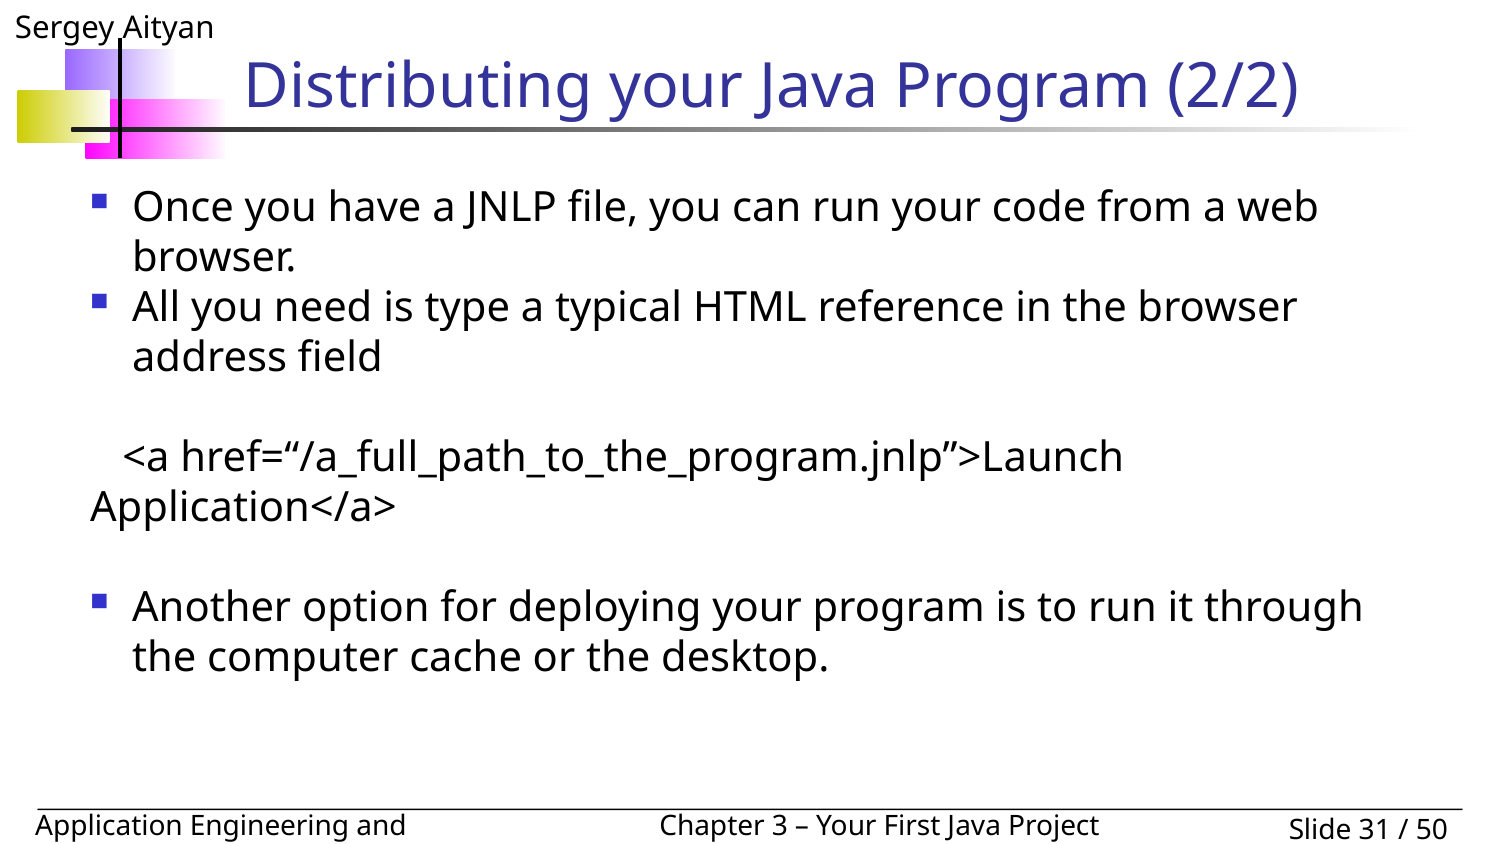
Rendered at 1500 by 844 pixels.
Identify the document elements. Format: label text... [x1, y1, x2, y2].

title Distributing your Java Program (2/2) [228, 46, 1332, 128]
list Once you have a JNLP file, you can run your code from a web browser. All you need is type a typical HTML reference in the browser address field <a href=“/a_full_path_to_the_program.jnlp”>Launch Application</a> Another option for deploying your program is to run it through the computer cache or the desktop. [75, 171, 1450, 727]
